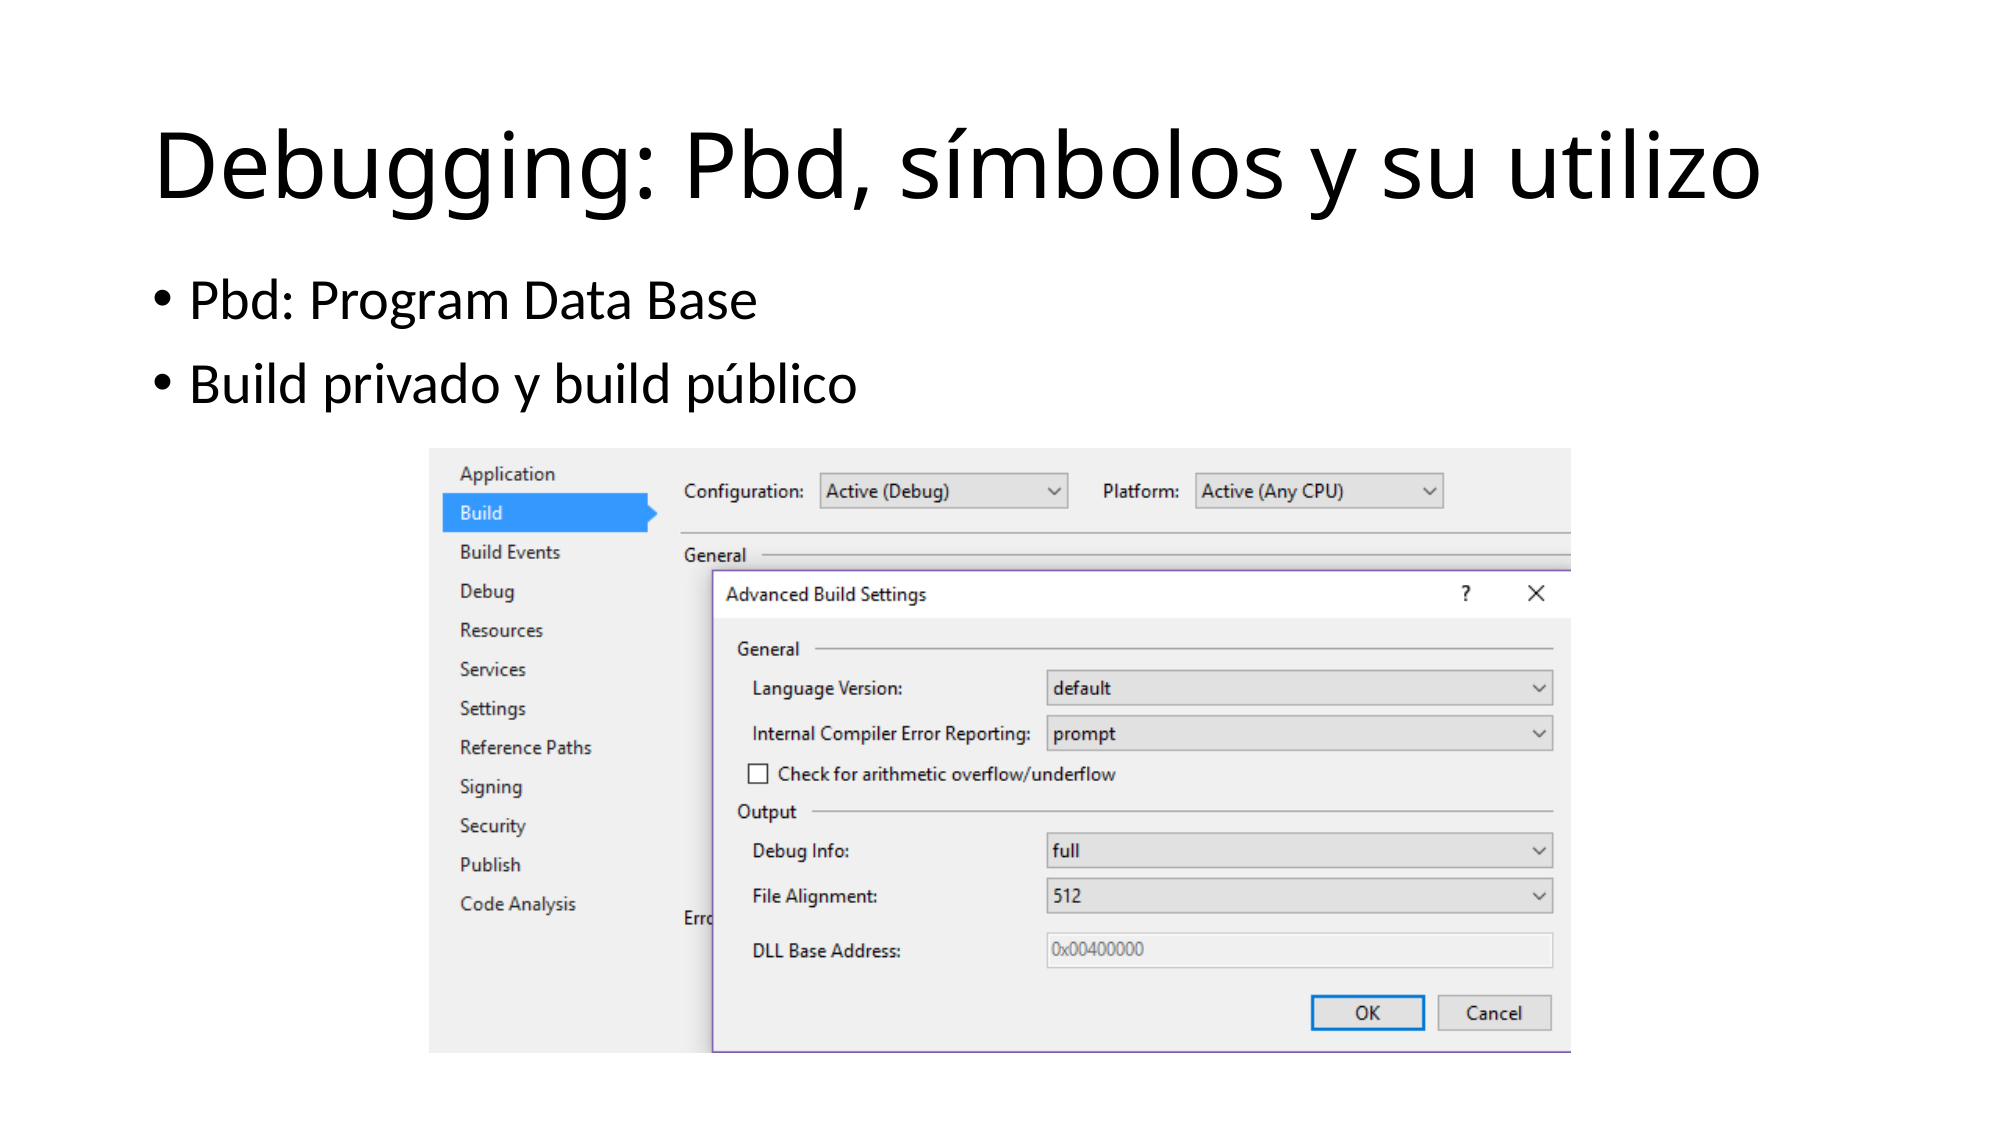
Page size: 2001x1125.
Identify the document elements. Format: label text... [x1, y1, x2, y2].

list Pbd: Program Data Base Build privado y build público [137, 261, 1863, 1014]
title Debugging: Pbd, símbolos y su utilizo [137, 59, 1863, 261]
picture [429, 448, 1571, 1054]
